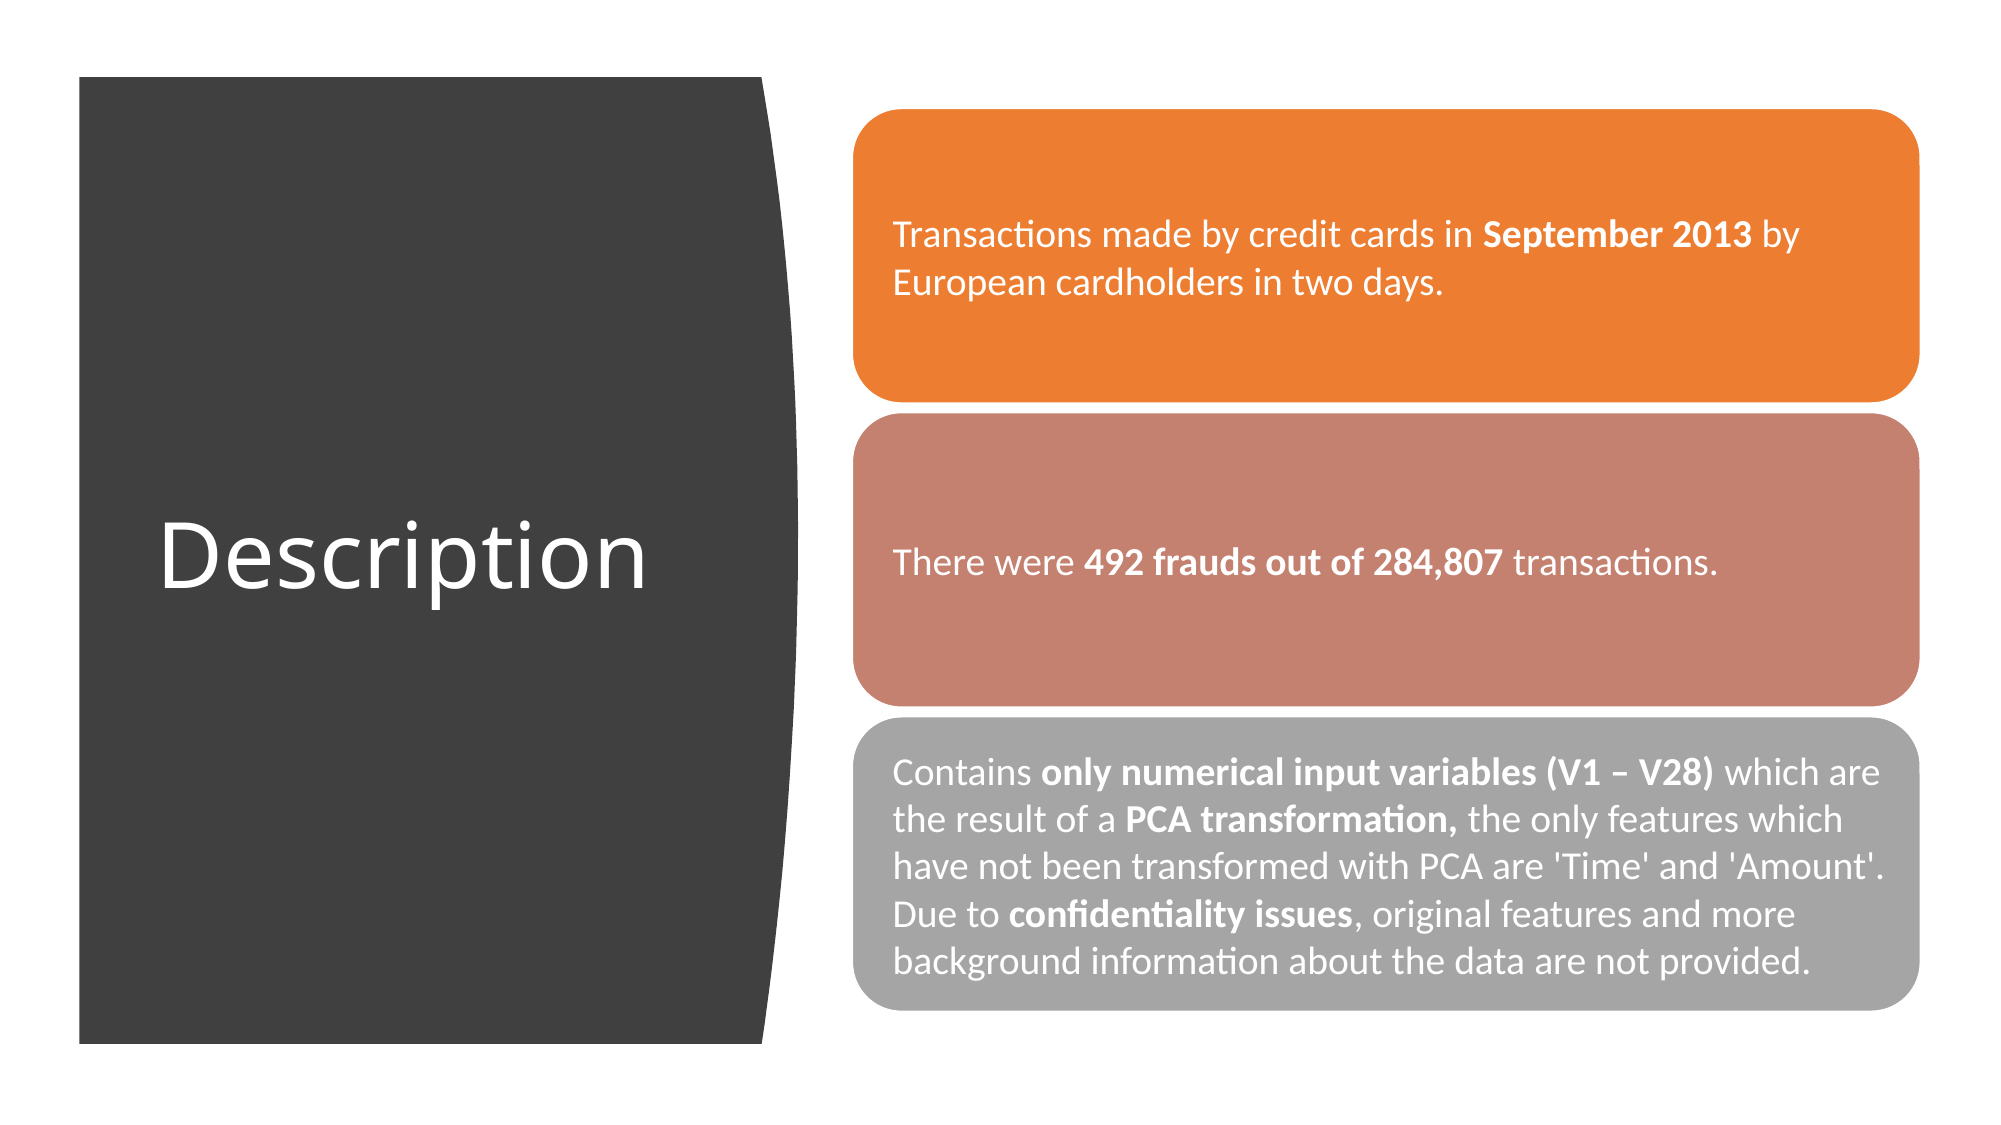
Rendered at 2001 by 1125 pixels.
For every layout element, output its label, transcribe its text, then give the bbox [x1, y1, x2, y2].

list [852, 77, 1921, 1043]
text_box [78, 76, 800, 1045]
title Description [141, 166, 702, 953]
